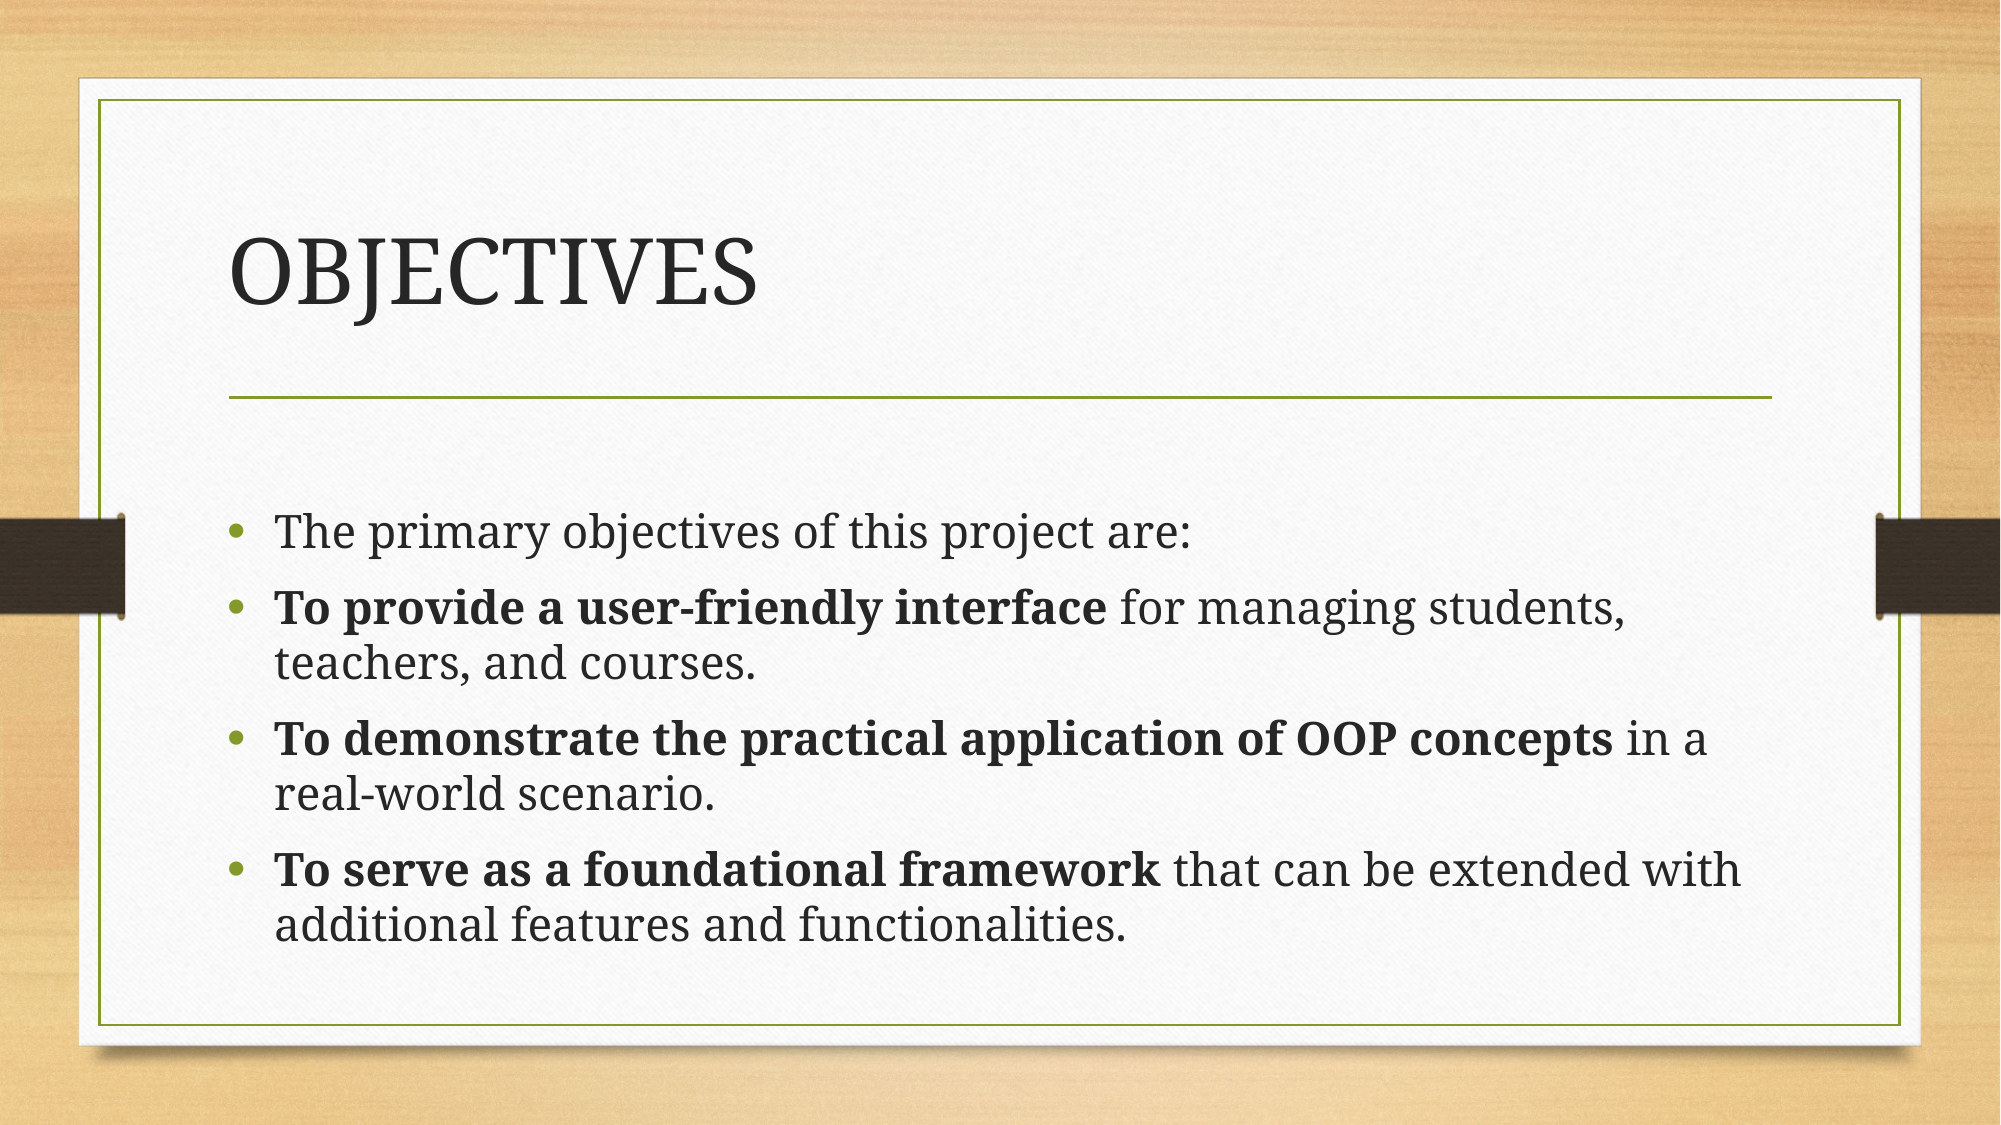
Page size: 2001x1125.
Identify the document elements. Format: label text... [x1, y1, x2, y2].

title OBJECTIVES [212, 161, 1788, 375]
picture [0, 0, 2001, 1125]
list The primary objectives of this project are: To provide a user-friendly interface for managing students, teachers, and courses. To demonstrate the practical application of OOP concepts in a real-world scenario. To serve as a foundational framework that can be extended with additional features and functionalities. [212, 419, 1788, 964]
